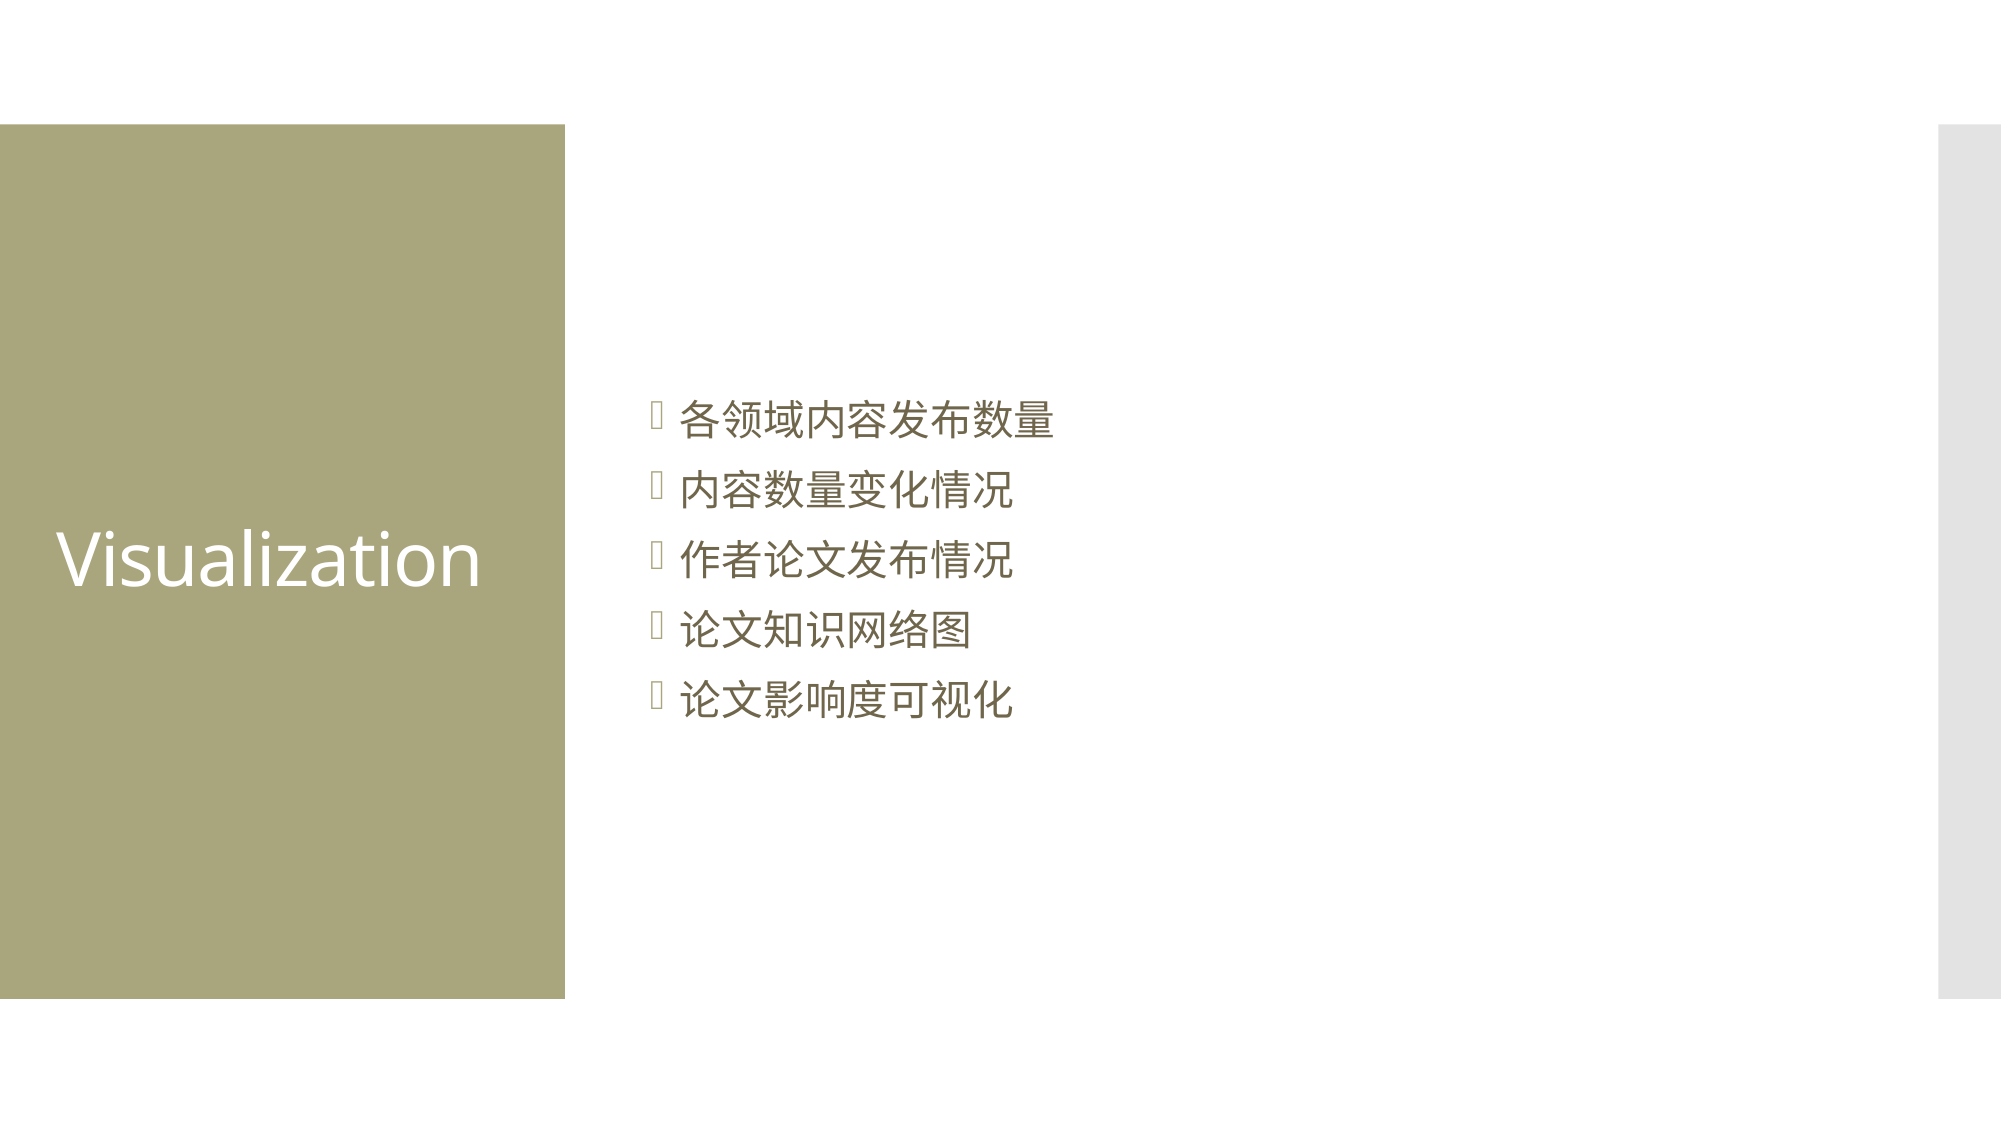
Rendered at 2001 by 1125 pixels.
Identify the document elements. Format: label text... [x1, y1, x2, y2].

title Visualization [41, 184, 525, 940]
list 各领域内容发布数量 内容数量变化情况 作者论文发布情况 论文知识网络图 论文影响度可视化 [634, 141, 1835, 982]
